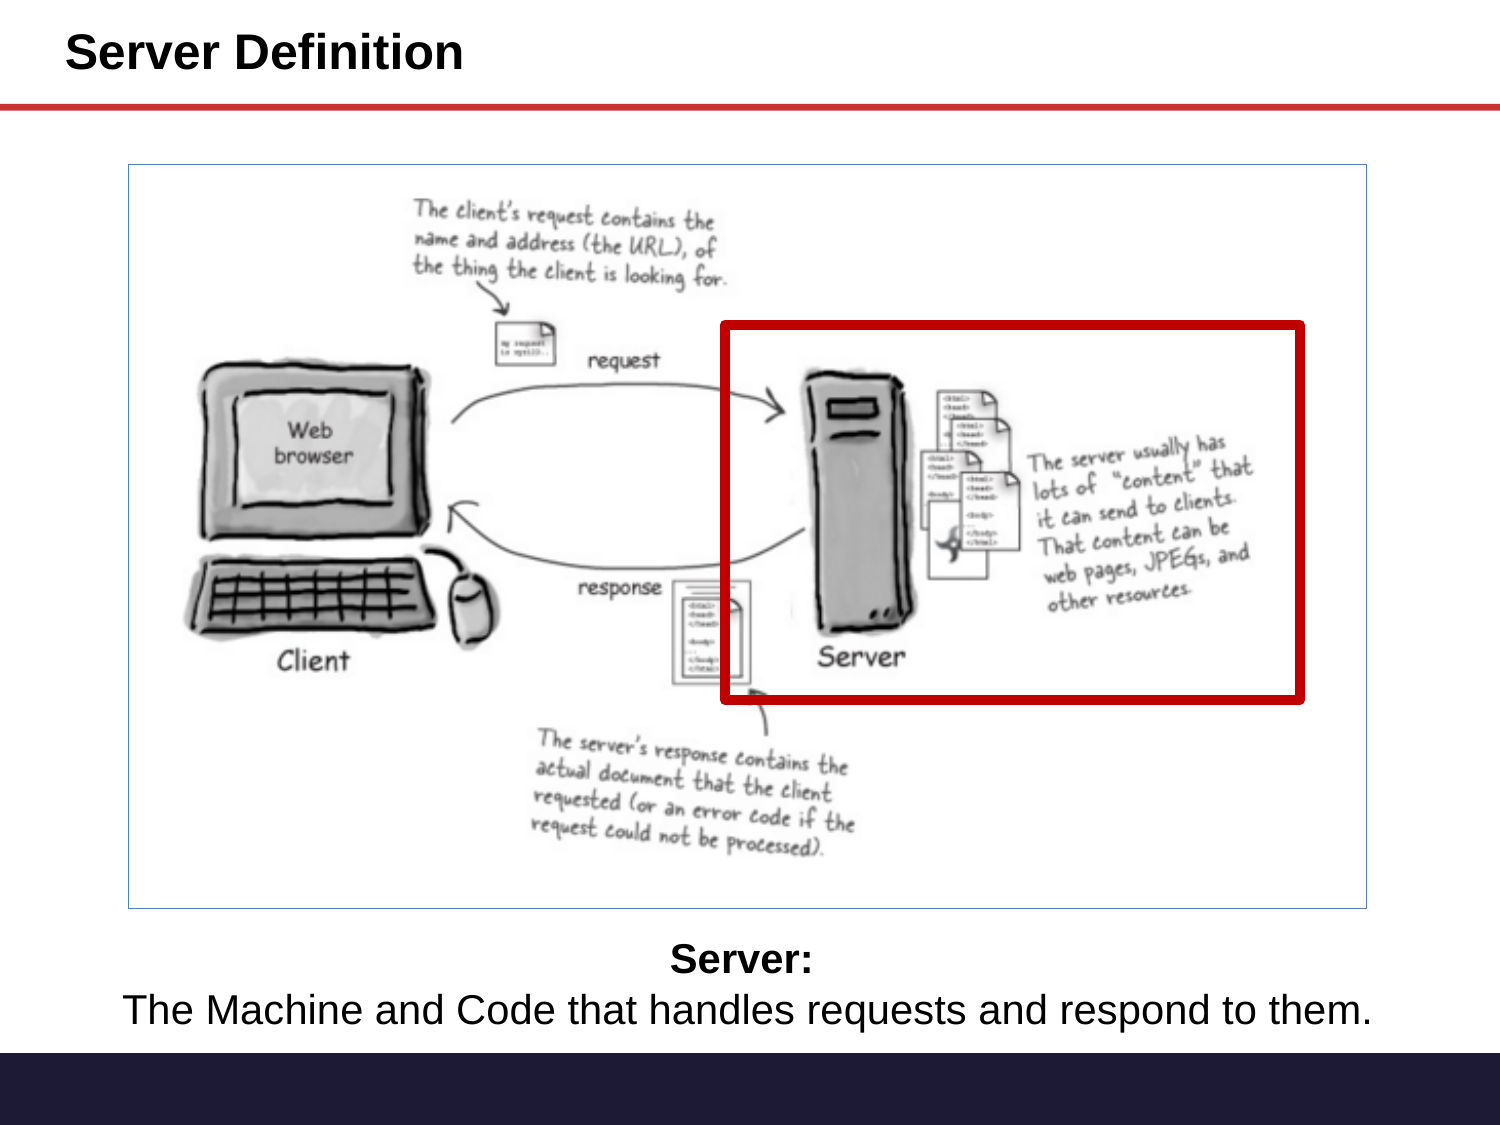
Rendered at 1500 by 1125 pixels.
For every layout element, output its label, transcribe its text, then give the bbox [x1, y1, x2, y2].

picture [128, 164, 1367, 909]
text_box Server Definition [50, 0, 948, 108]
text_box Server: The Machine and Code that handles requests and respond to them. [72, 924, 1423, 1049]
